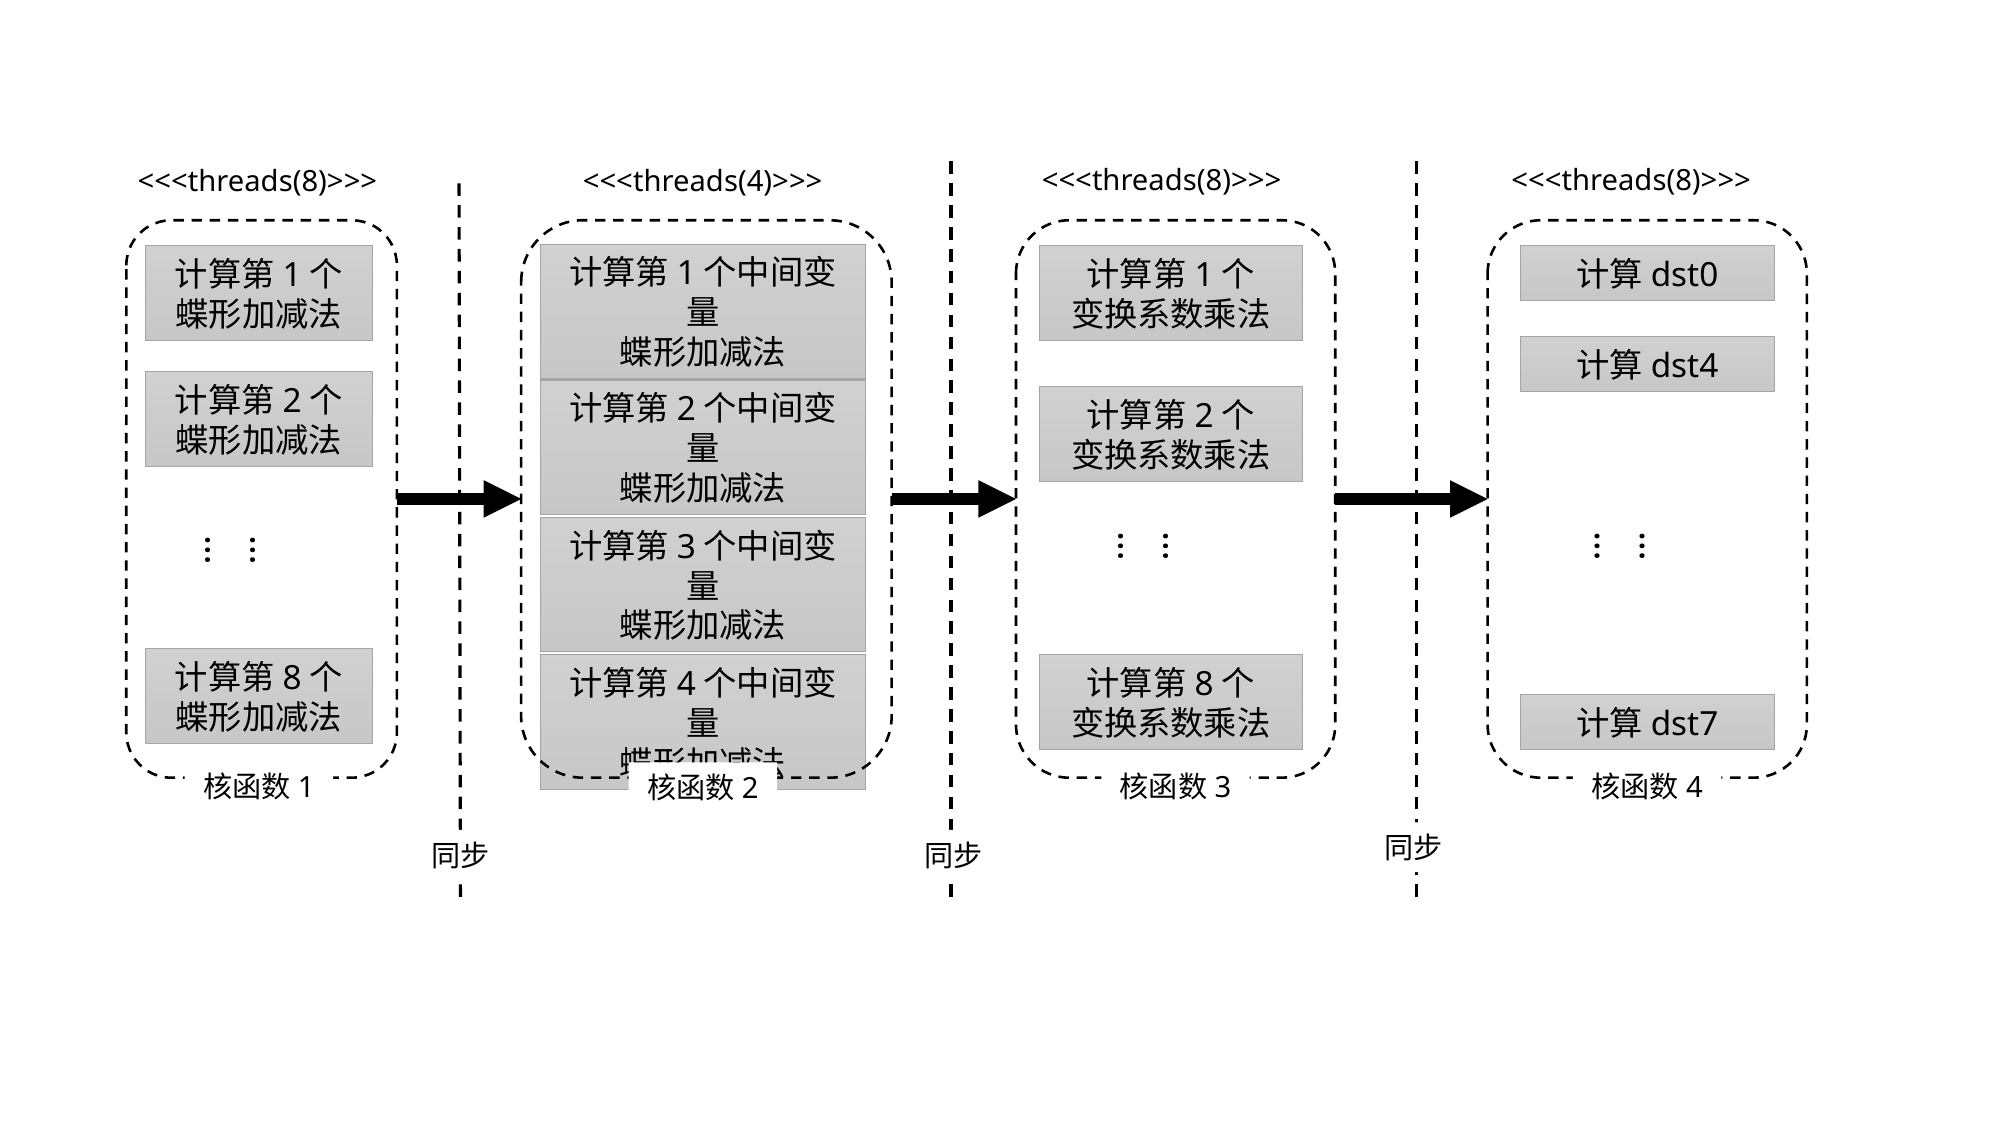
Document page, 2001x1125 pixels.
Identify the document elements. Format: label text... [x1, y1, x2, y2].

text_box <<<threads(4)>>> [529, 154, 877, 205]
text_box 同步 [1417, 822, 1488, 873]
text_box 同步 [879, 829, 950, 880]
text_box <<<threads(8)>>> [84, 154, 432, 205]
text_box 核函数4 [1572, 760, 1722, 811]
text_box [1014, 219, 1337, 779]
text_box [520, 219, 893, 779]
text_box [125, 219, 398, 779]
text_box [1486, 219, 1808, 779]
text_box 计算第4个中间变量 蝶形加减法 [778, 768, 866, 790]
text_box 同步 [461, 829, 535, 880]
text_box 核函数3 [1101, 761, 1250, 812]
text_box 计算第4个中间变量 蝶形加减法 [540, 763, 628, 790]
text_box <<<threads(8)>>> [988, 153, 1336, 204]
text_box <<<threads(8)>>> [1457, 153, 1805, 204]
text_box 同步 [386, 829, 459, 880]
text_box 同步 [1339, 822, 1416, 873]
text_box 同步 [952, 829, 1028, 880]
text_box 核函数1 [184, 761, 334, 812]
text_box 核函数2 [628, 762, 778, 812]
text_box …… [219, 520, 296, 600]
